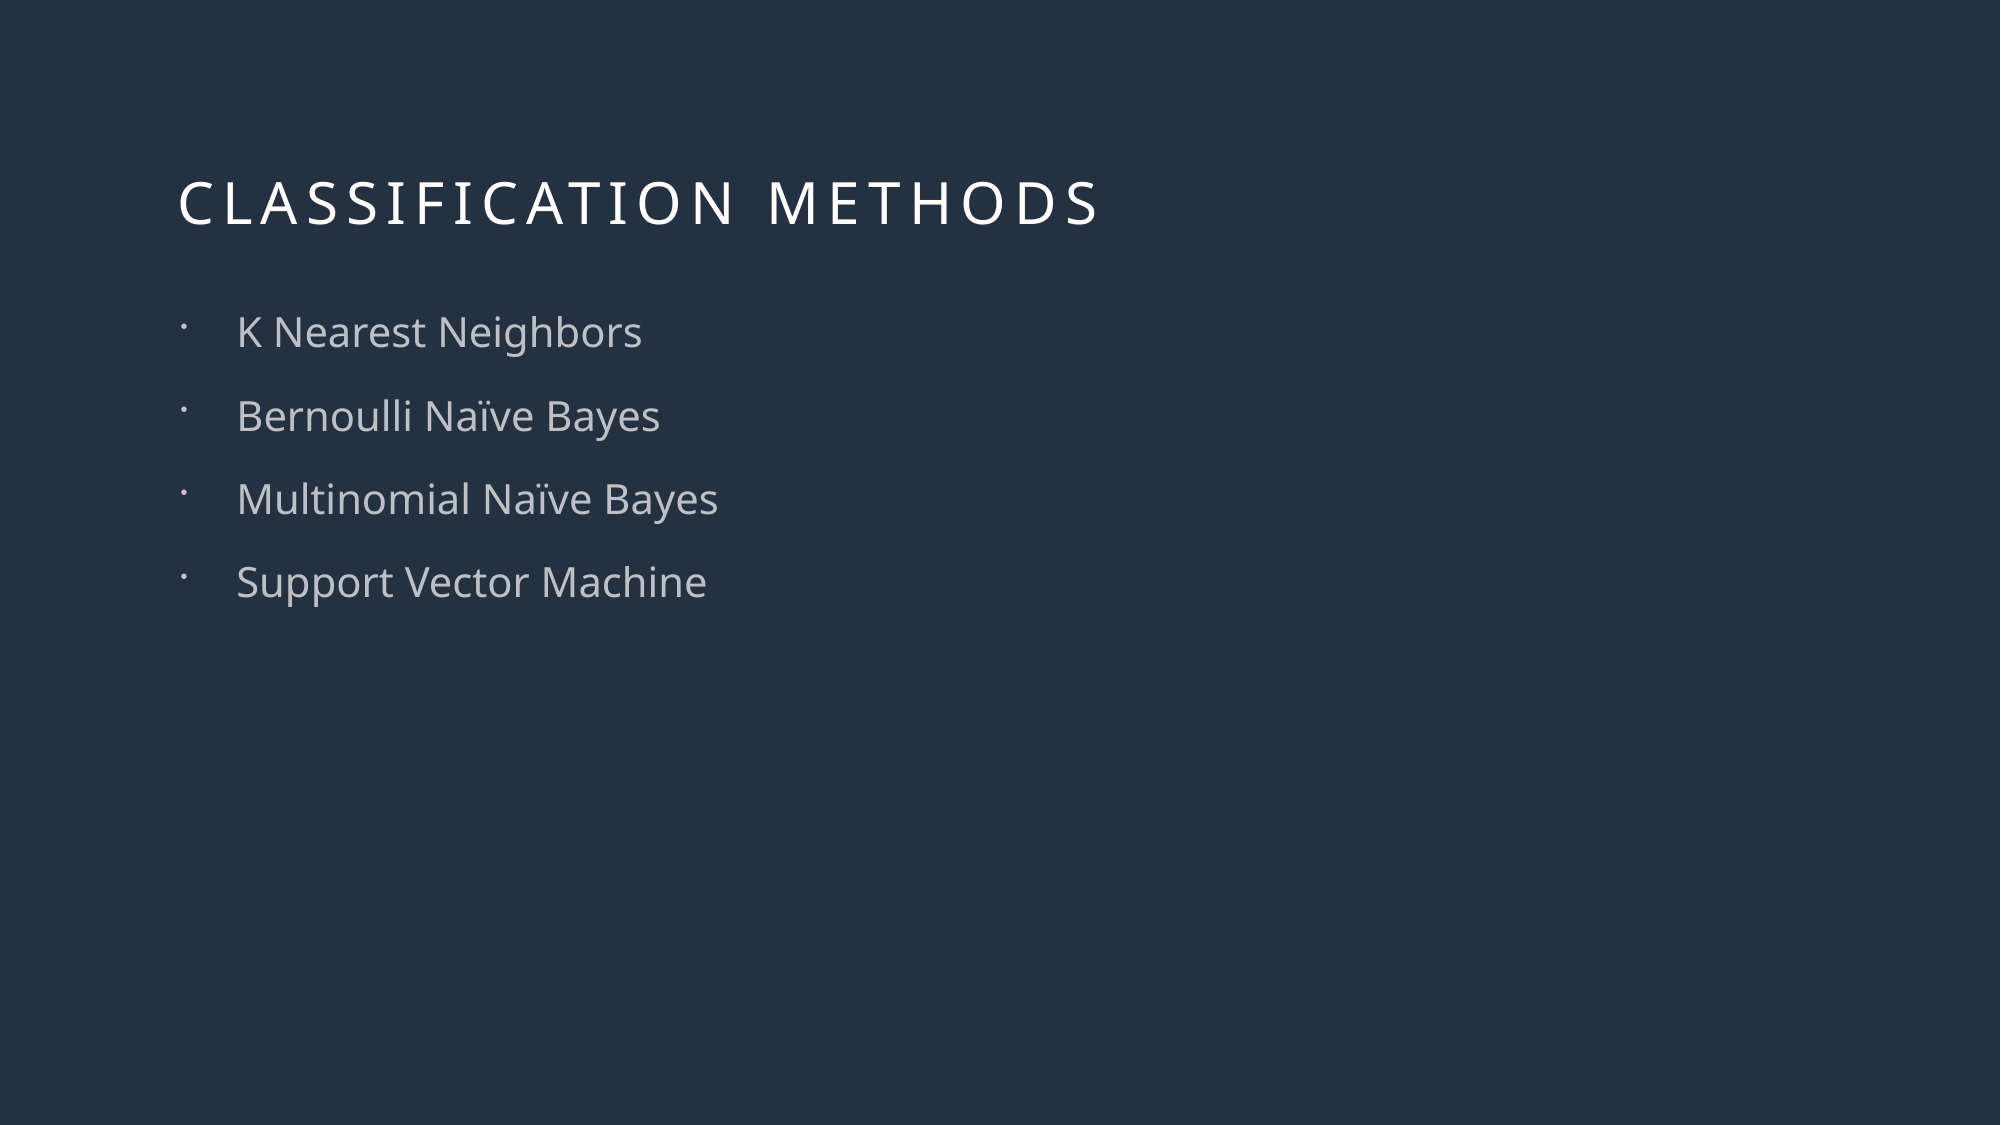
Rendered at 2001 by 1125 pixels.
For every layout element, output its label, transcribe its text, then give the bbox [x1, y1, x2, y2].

title Classification Methods [177, 165, 1822, 274]
list K Nearest Neighbors Bernoulli Naïve Bayes Multinomial Naïve Bayes Support Vector Machine [177, 293, 1822, 947]
